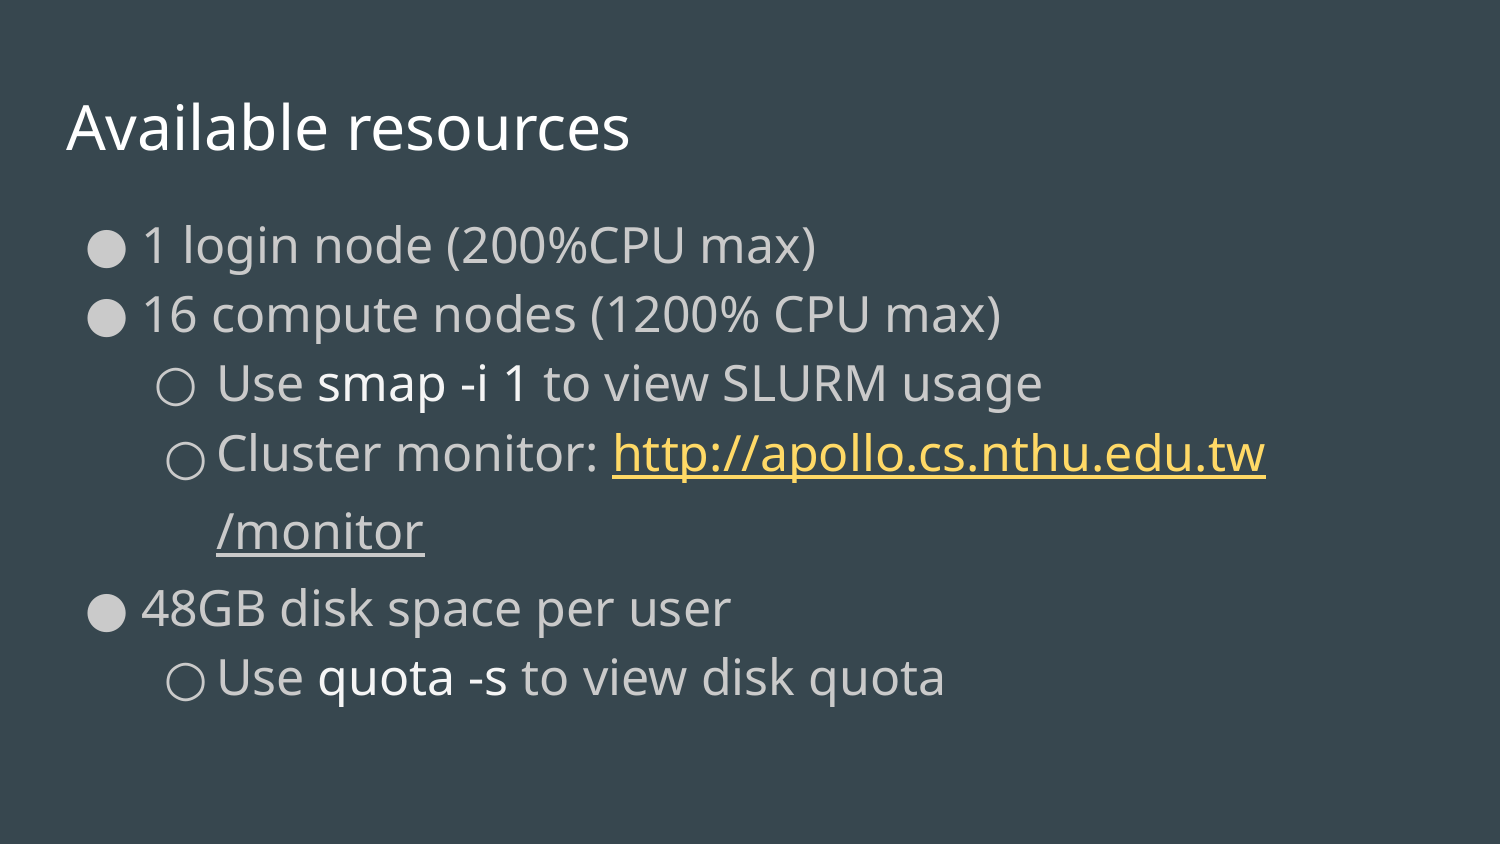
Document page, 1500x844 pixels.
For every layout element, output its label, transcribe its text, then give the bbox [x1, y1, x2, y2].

title Available resources [51, 72, 1449, 167]
list 1 login node (200%CPU max) 16 compute nodes (1200% CPU max) Use smap -i 1 to view SLURM usage Cluster monitor: http://apollo.cs.nthu.edu.tw/monitor 48GB disk space per user Use quota -s to view disk quota [51, 189, 1449, 750]
